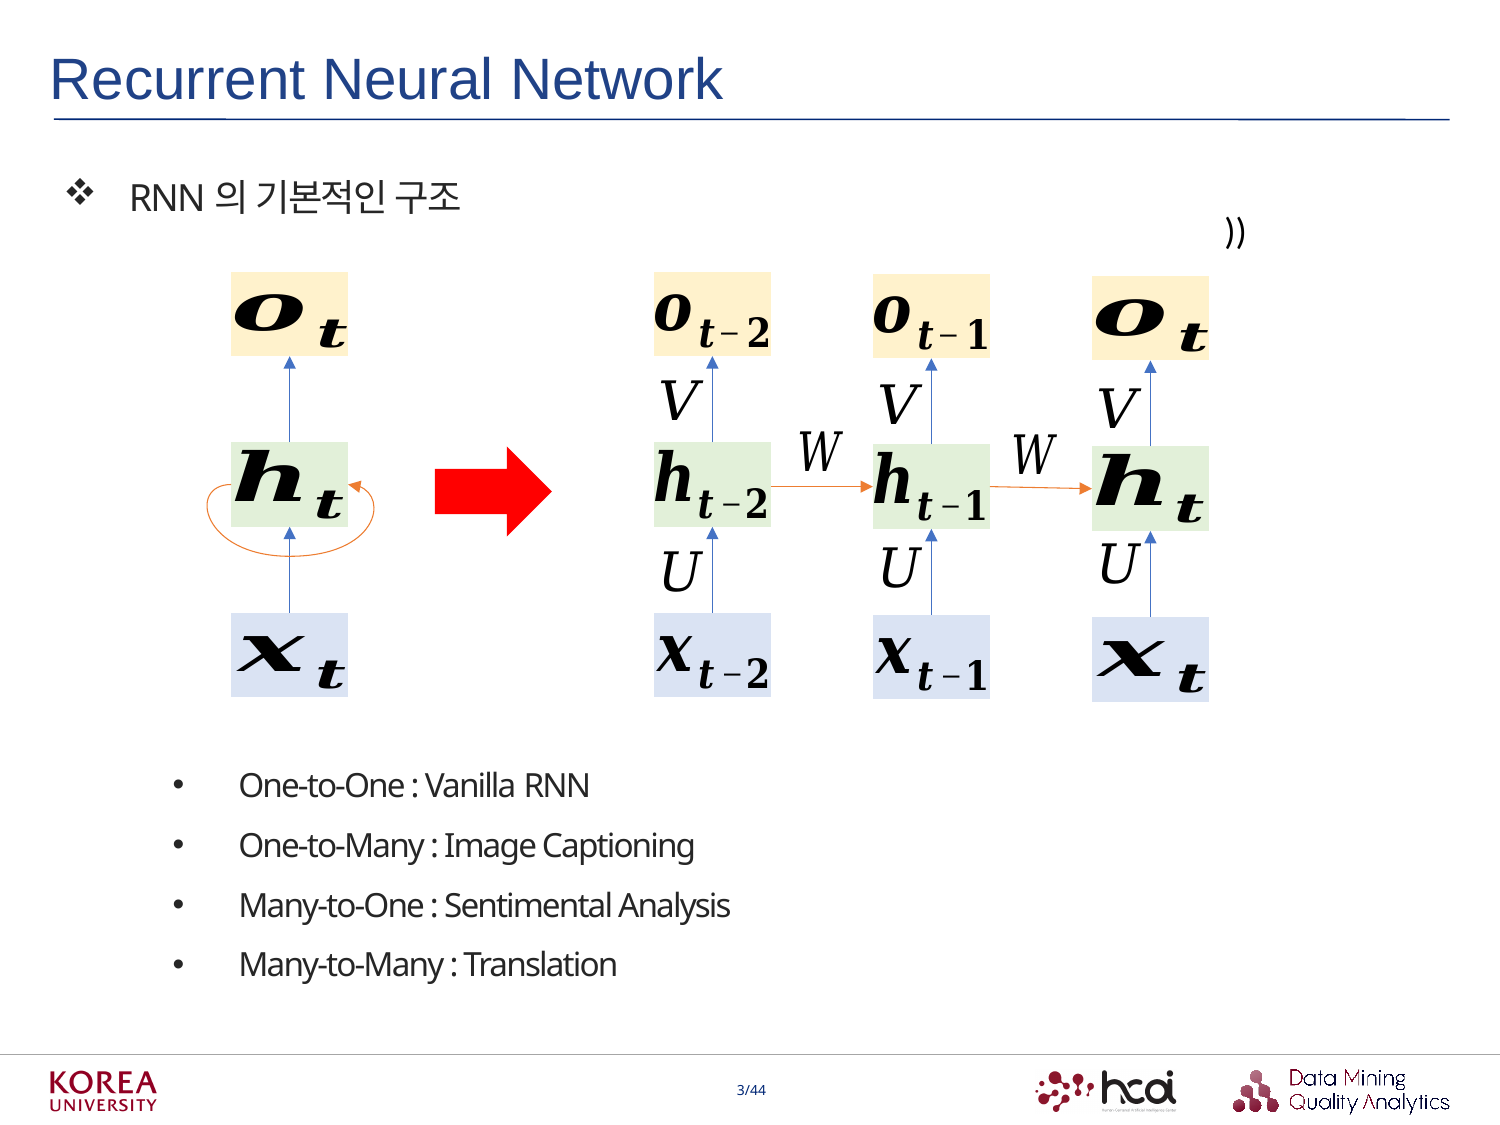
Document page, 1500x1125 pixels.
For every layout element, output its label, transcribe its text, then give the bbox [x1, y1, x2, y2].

text_box [433, 443, 554, 540]
picture [1035, 1069, 1177, 1114]
text_box Recurrent Neural Network [35, 33, 1275, 119]
text_box RNN의 기본적인 구조 [48, 144, 1456, 227]
picture [49, 1070, 157, 1113]
picture [1231, 1068, 1450, 1115]
text_box One-to-One : Vanilla RNN One-to-Many : Image Captioning Many-to-One : Sentimental Analysis Many-to-Many : Translation [82, 736, 1227, 991]
